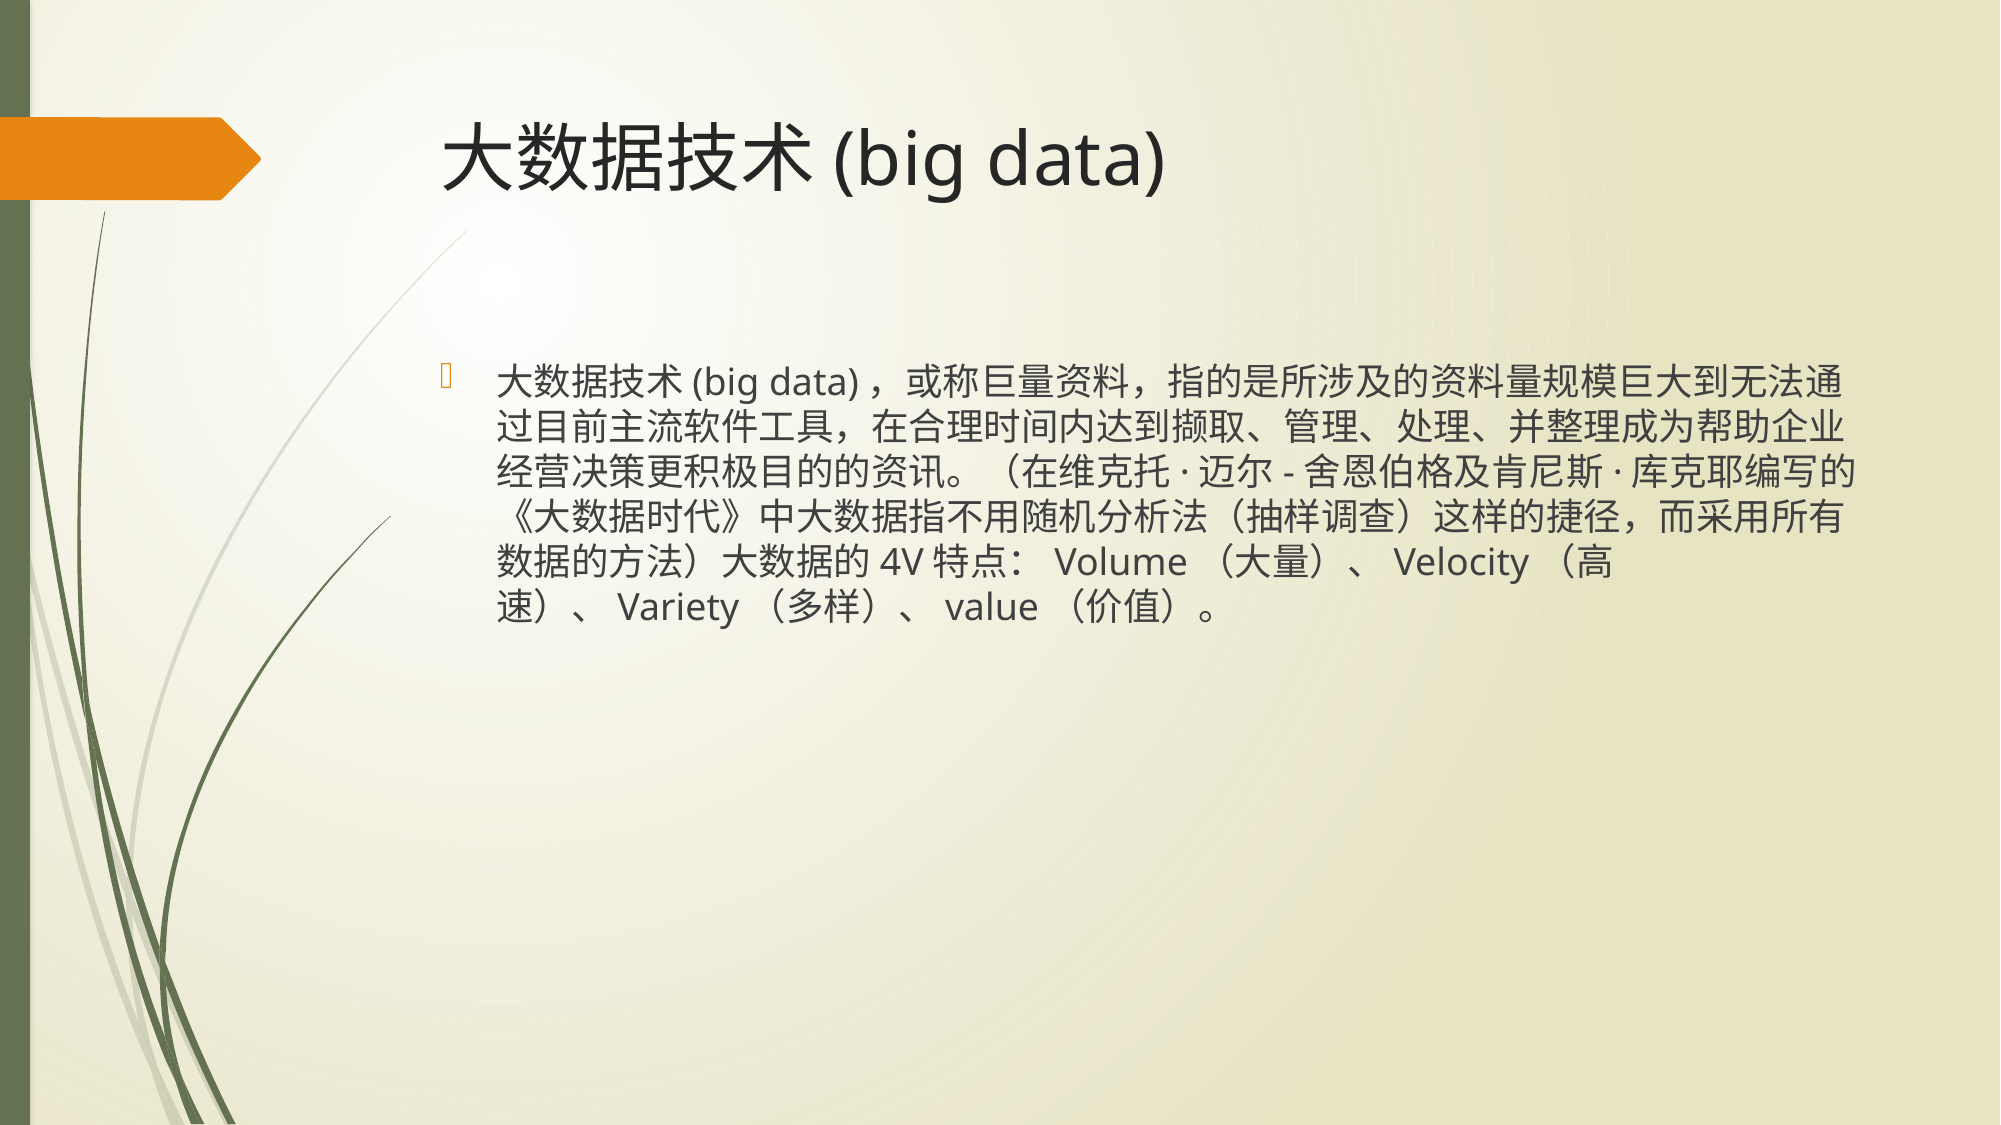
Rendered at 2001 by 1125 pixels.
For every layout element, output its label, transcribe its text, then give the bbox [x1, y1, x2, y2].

title 大数据技术(big data) [425, 102, 1888, 313]
list 大数据技术(big data)，或称巨量资料，指的是所涉及的资料量规模巨大到无法通过目前主流软件工具，在合理时间内达到撷取、管理、处理、并整理成为帮助企业经营决策更积极目的的资讯。（在维克托·迈尔-舍恩伯格及肯尼斯·库克耶编写的《大数据时代》中大数据指不用随机分析法（抽样调查）这样的捷径，而采用所有数据的方法）大数据的4V特点：Volume（大量）、Velocity（高速）、Variety（多样）、value（价值）。 [424, 350, 1888, 970]
